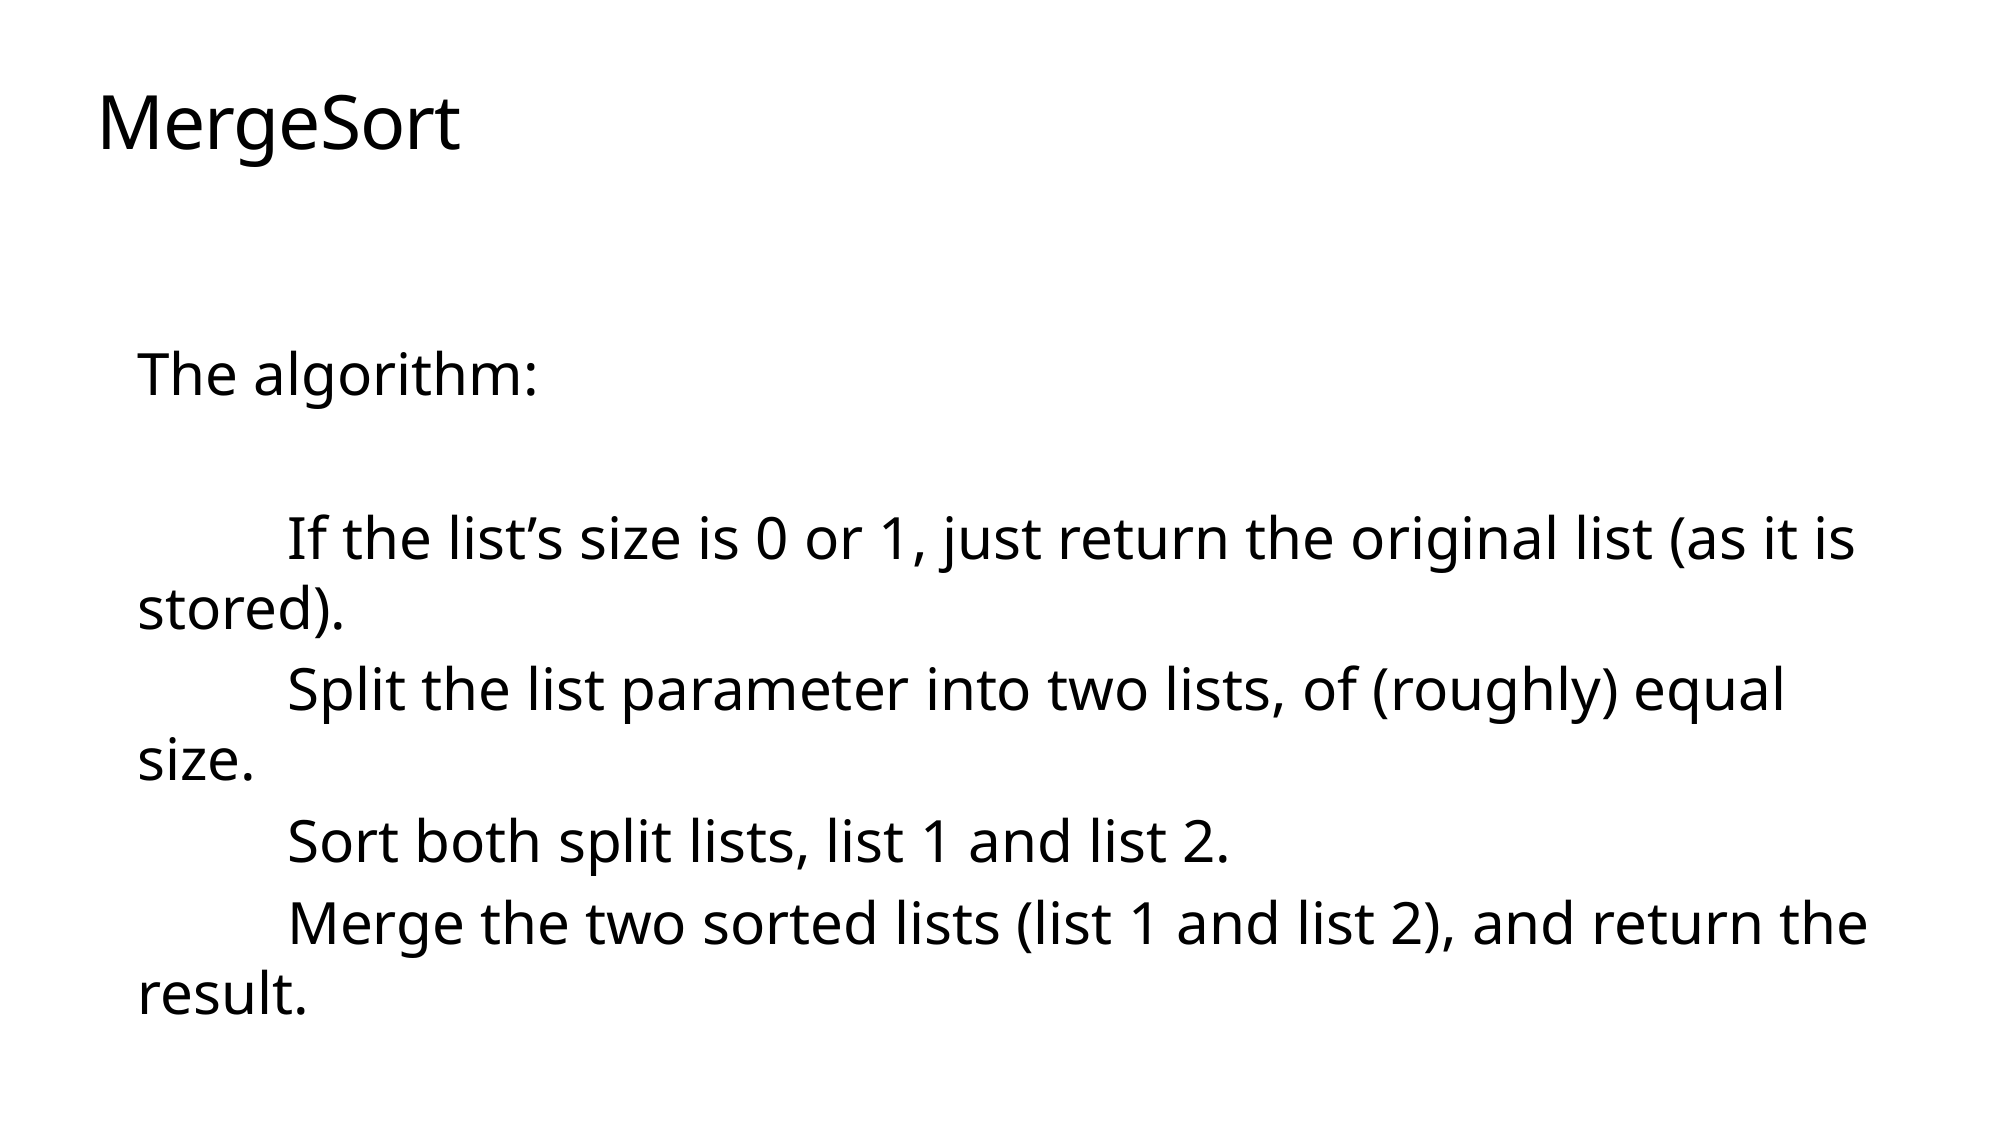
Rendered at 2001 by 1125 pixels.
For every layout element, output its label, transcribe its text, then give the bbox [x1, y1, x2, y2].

list The algorithm: If the list’s size is 0 or 1, just return the original list (as it is stored). Split the list parameter into two lists, of (roughly) equal size. Sort both split lists, list 1 and list 2. Merge the two sorted lists (list 1 and list 2), and return the result. [137, 337, 1881, 1014]
title MergeSort [96, 75, 1904, 166]
